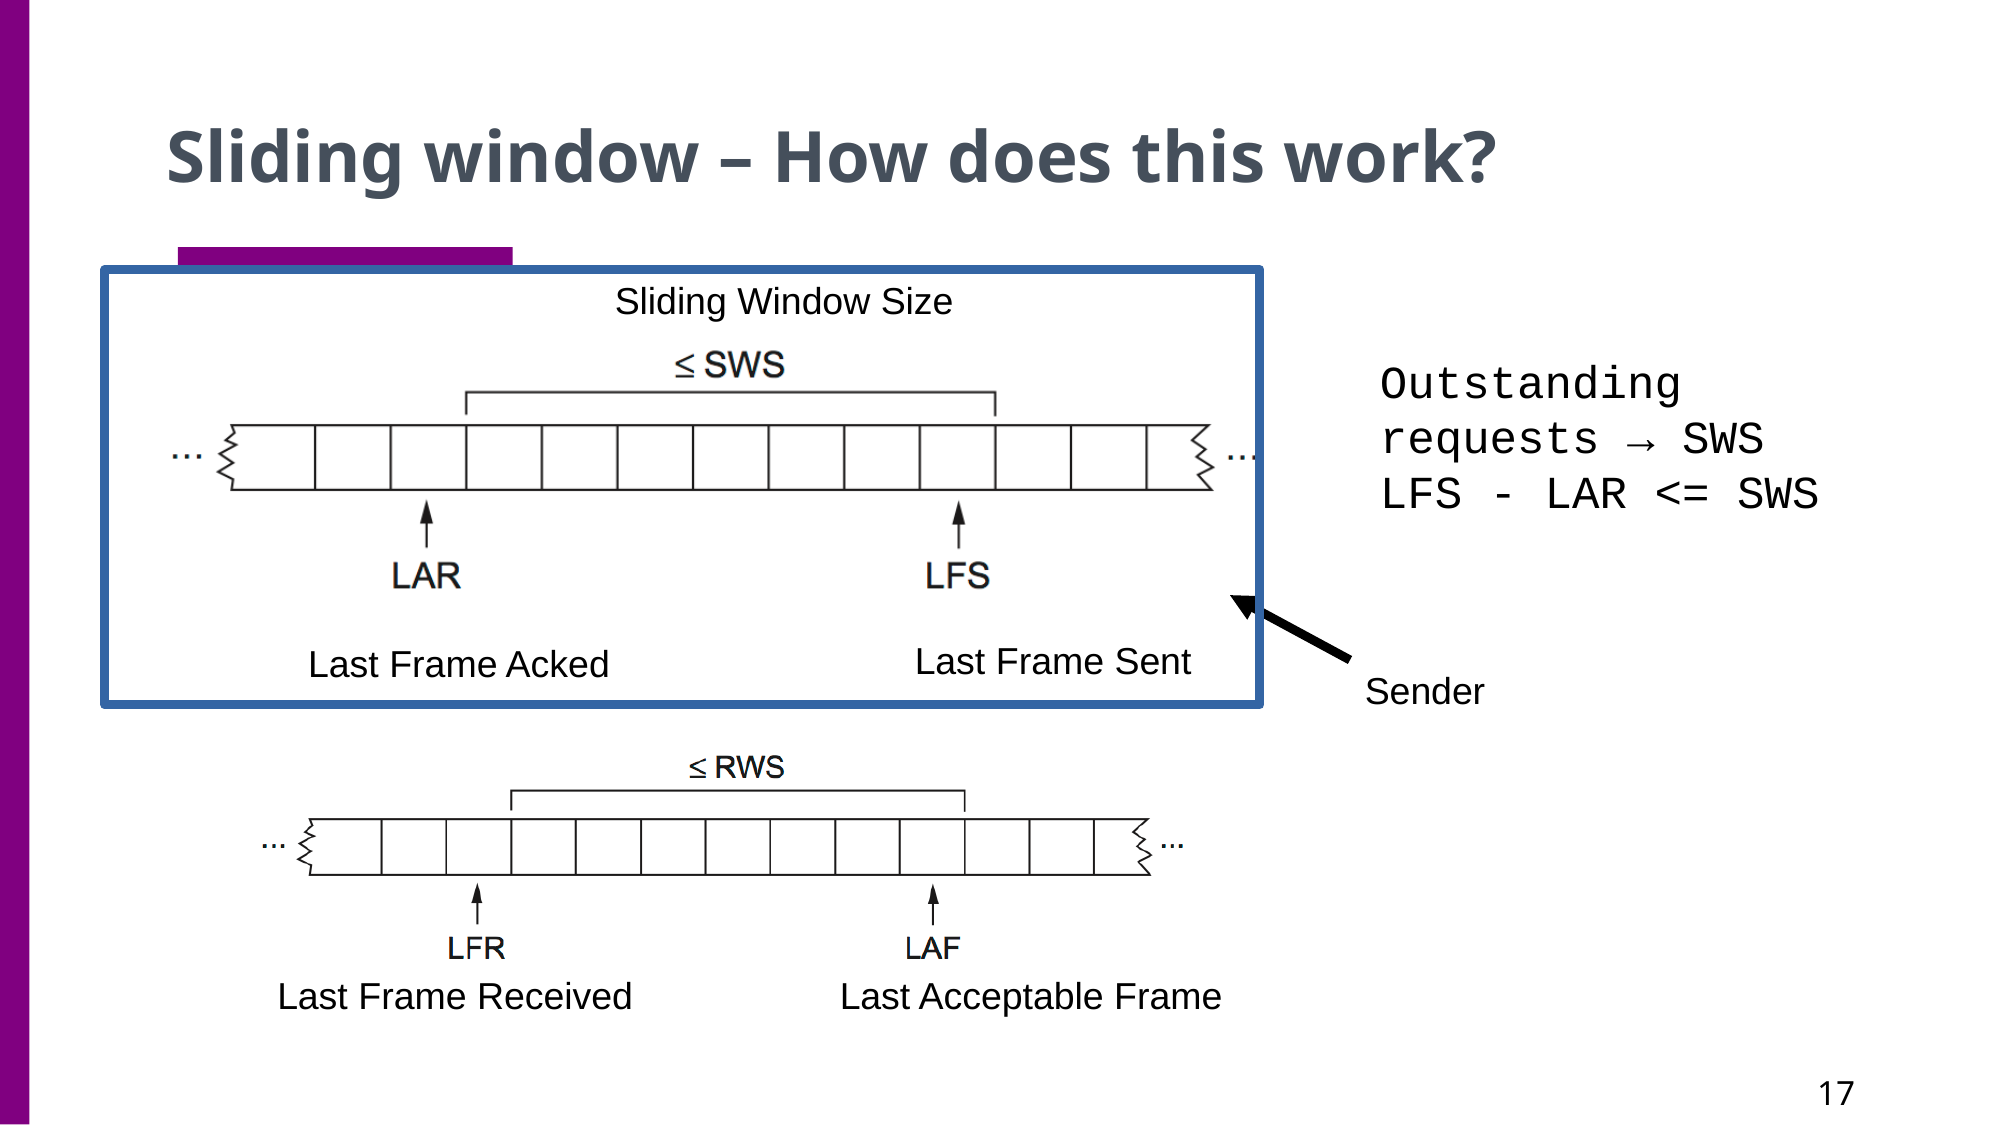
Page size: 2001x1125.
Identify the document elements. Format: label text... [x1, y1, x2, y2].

text_box Sliding window – How does this work? [151, 0, 1849, 212]
text_box Last Frame Received [262, 965, 648, 1022]
text_box [104, 269, 1260, 705]
text_box Sender [1349, 659, 1501, 717]
picture [169, 344, 1260, 596]
text_box Last Acceptable Frame [825, 964, 1238, 1022]
text_box Outstanding requests → SWS LFS - LAR <= SWS [1364, 345, 1890, 515]
text_box [177, 326, 1875, 1050]
picture [261, 749, 1185, 965]
